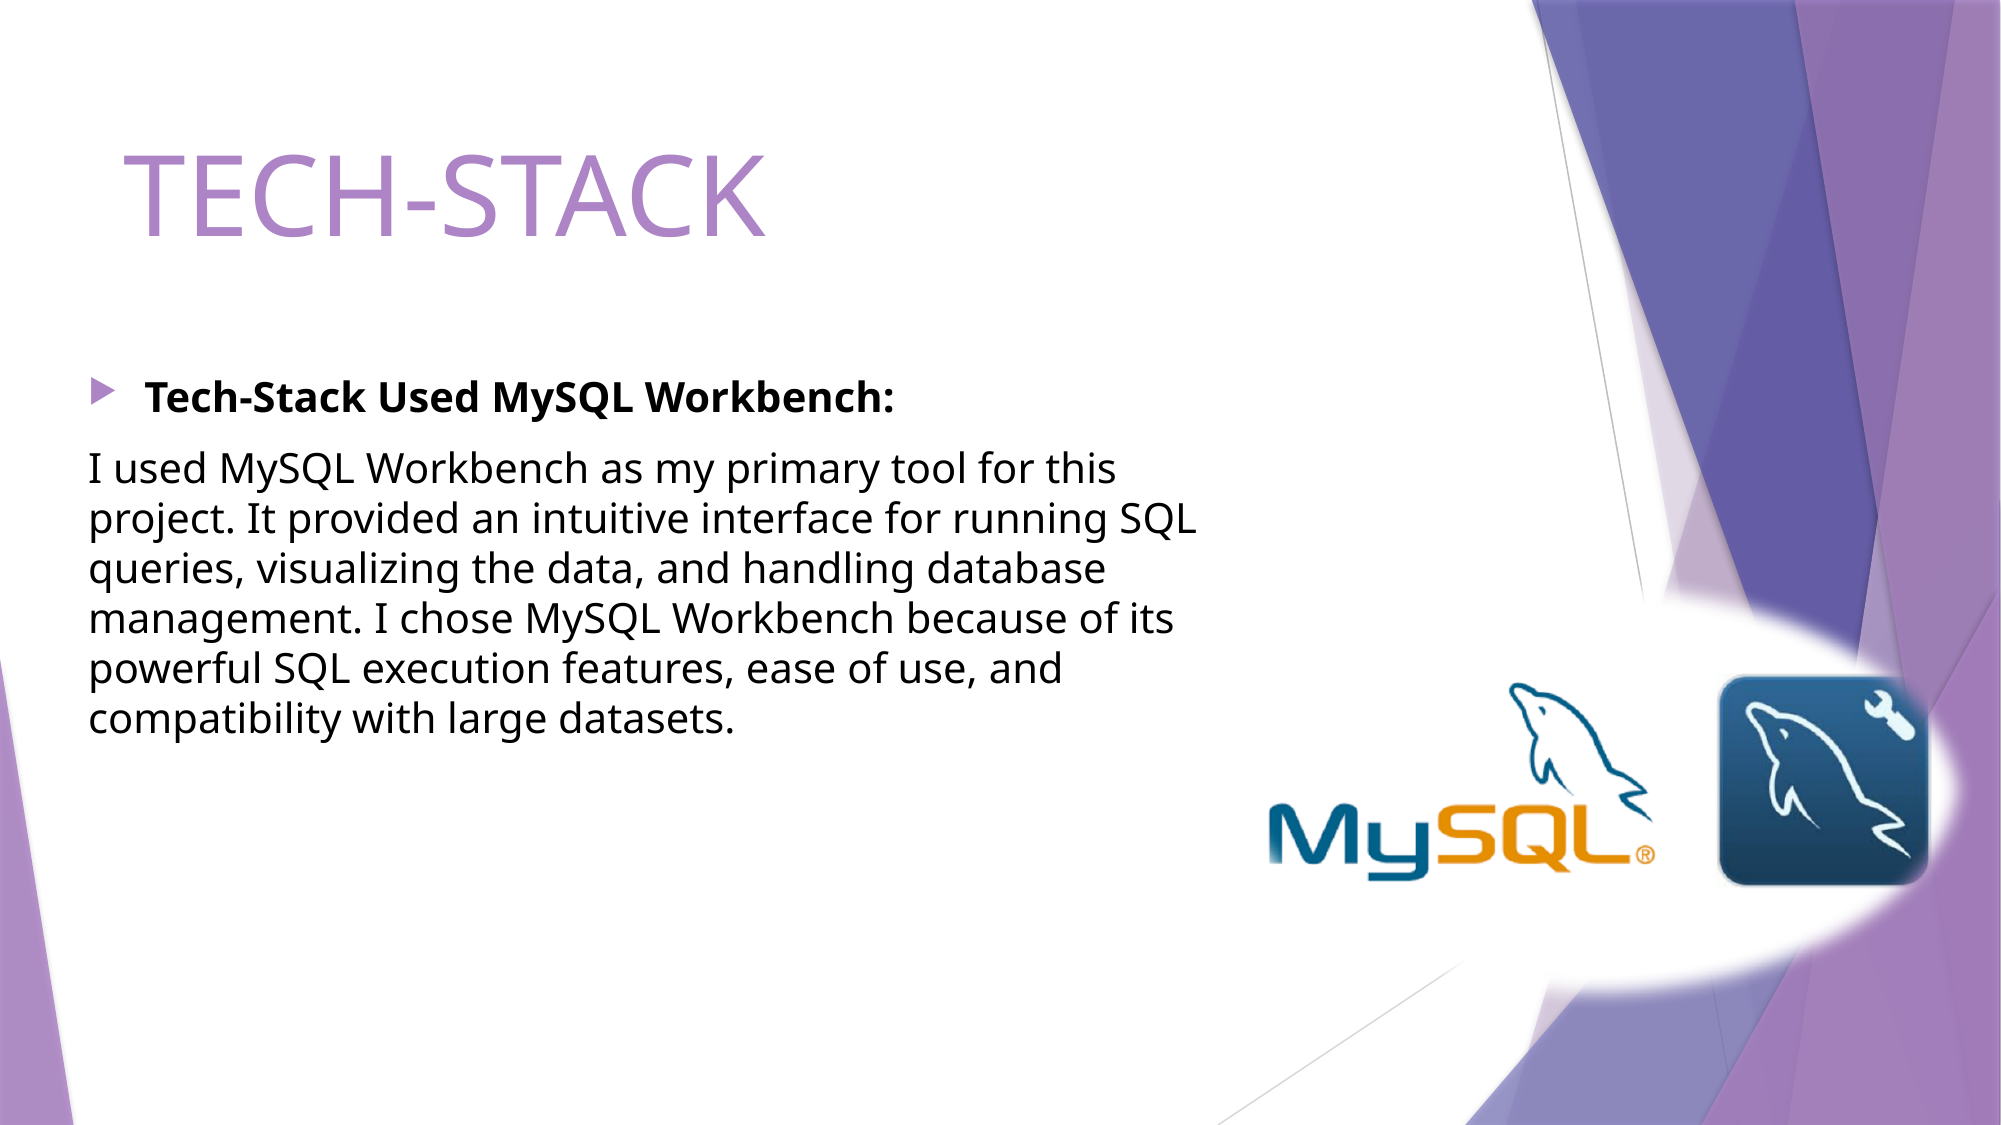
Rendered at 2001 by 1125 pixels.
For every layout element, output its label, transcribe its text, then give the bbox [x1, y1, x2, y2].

picture [1223, 568, 1976, 1012]
list Tech-Stack Used MySQL Workbench: I used MySQL Workbench as my primary tool for this project. It provided an intuitive interface for running SQL queries, visualizing the data, and handling database management. I chose MySQL Workbench because of its powerful SQL execution features, ease of use, and compatibility with large datasets. [73, 363, 1244, 867]
title TECH-STACK [109, 116, 1509, 364]
